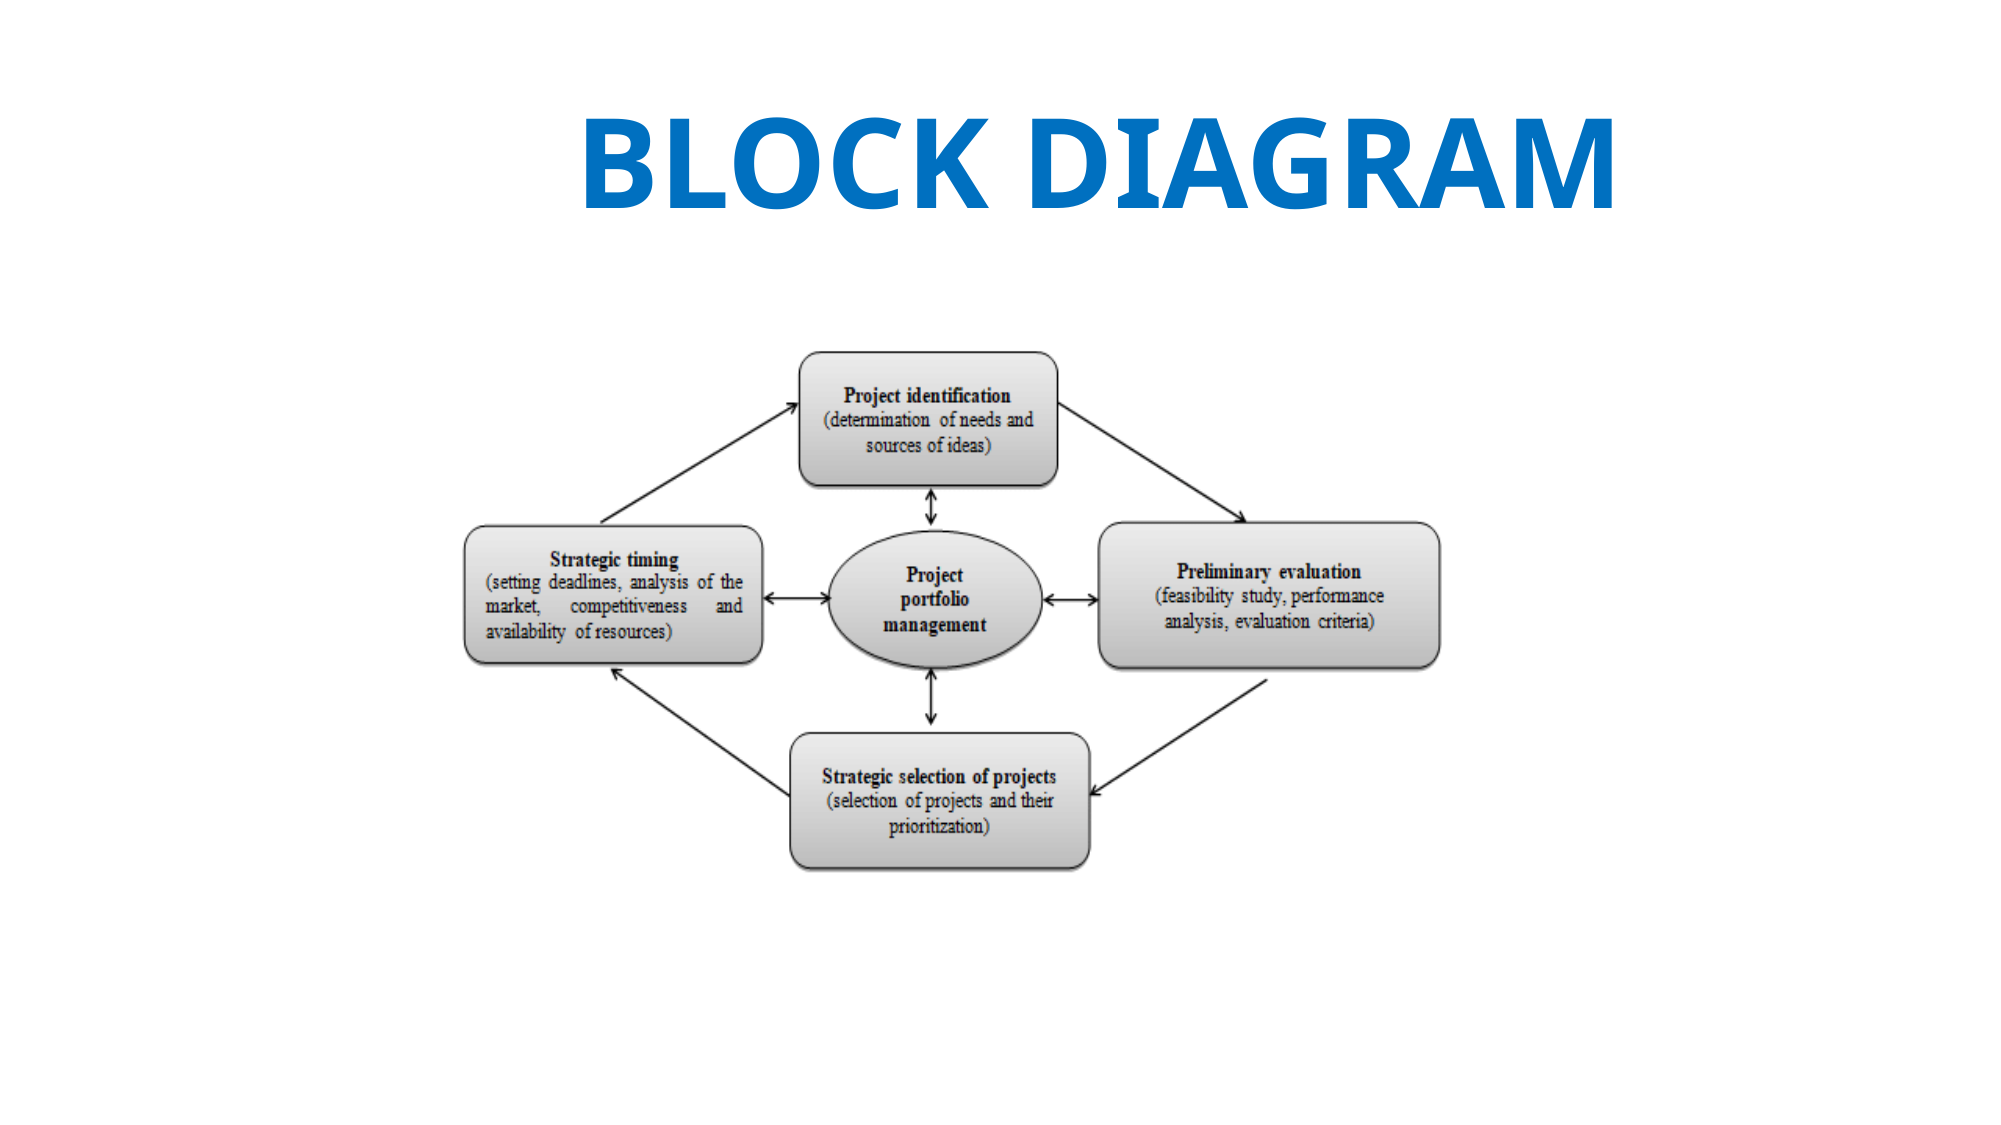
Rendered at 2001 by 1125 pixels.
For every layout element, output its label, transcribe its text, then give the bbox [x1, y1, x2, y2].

picture [444, 338, 1459, 893]
title BLOCK DIAGRAM [137, 59, 1863, 278]
